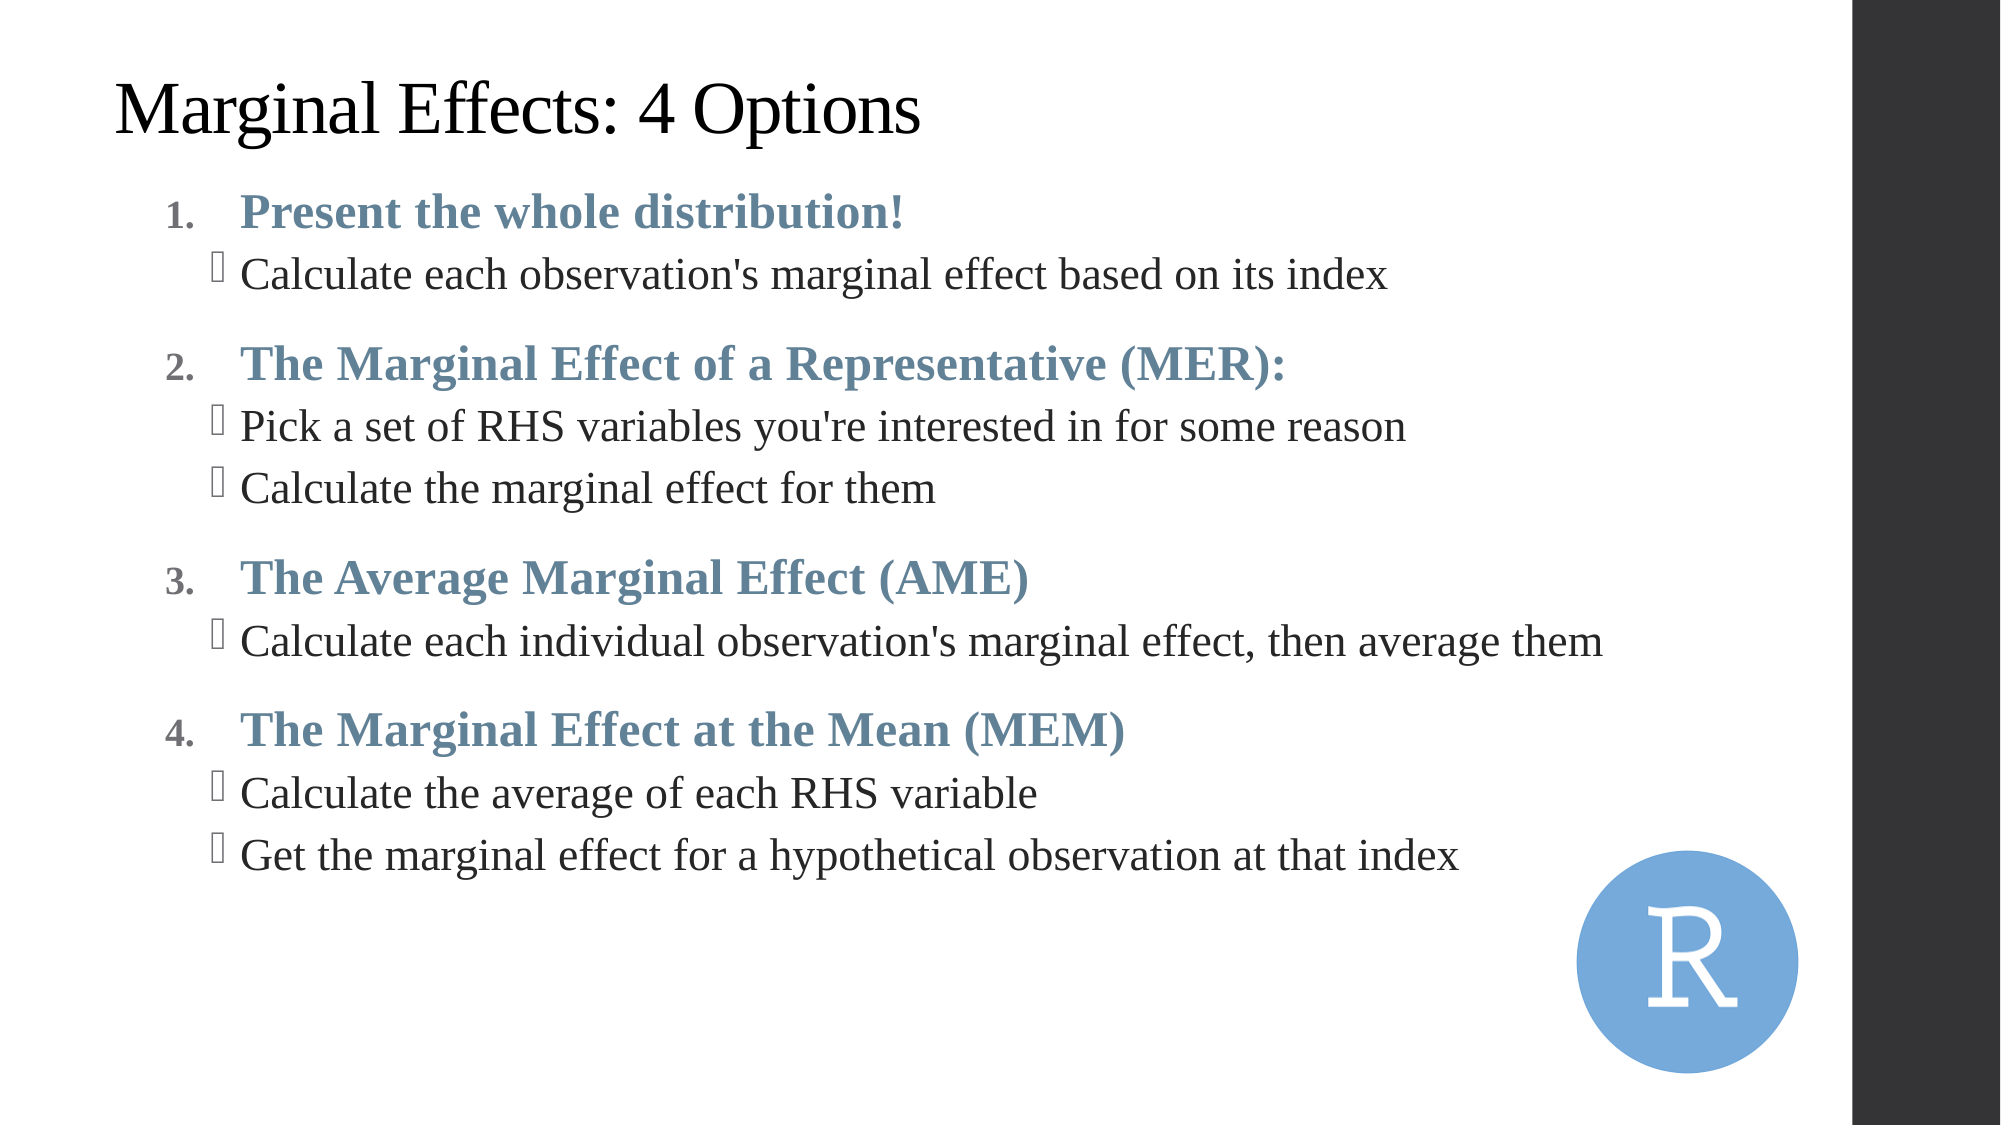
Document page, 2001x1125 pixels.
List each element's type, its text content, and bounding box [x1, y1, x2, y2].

title Marginal Effects: 4 Options [99, 55, 1813, 158]
picture [1574, 849, 1801, 1076]
list Present the whole distribution! Calculate each observation's marginal effect based on its index The Marginal Effect of a Representative (MER): Pick a set of RHS variables you're interested in for some reason Calculate the marginal effect for them The Average Marginal Effect (AME) Calculate each individual observation's marginal effect, then average them The Marginal Effect at the Mean (MEM) Calculate the average of each RHS variable Get the marginal effect for a hypothetical observation at that index [150, 174, 1788, 1019]
